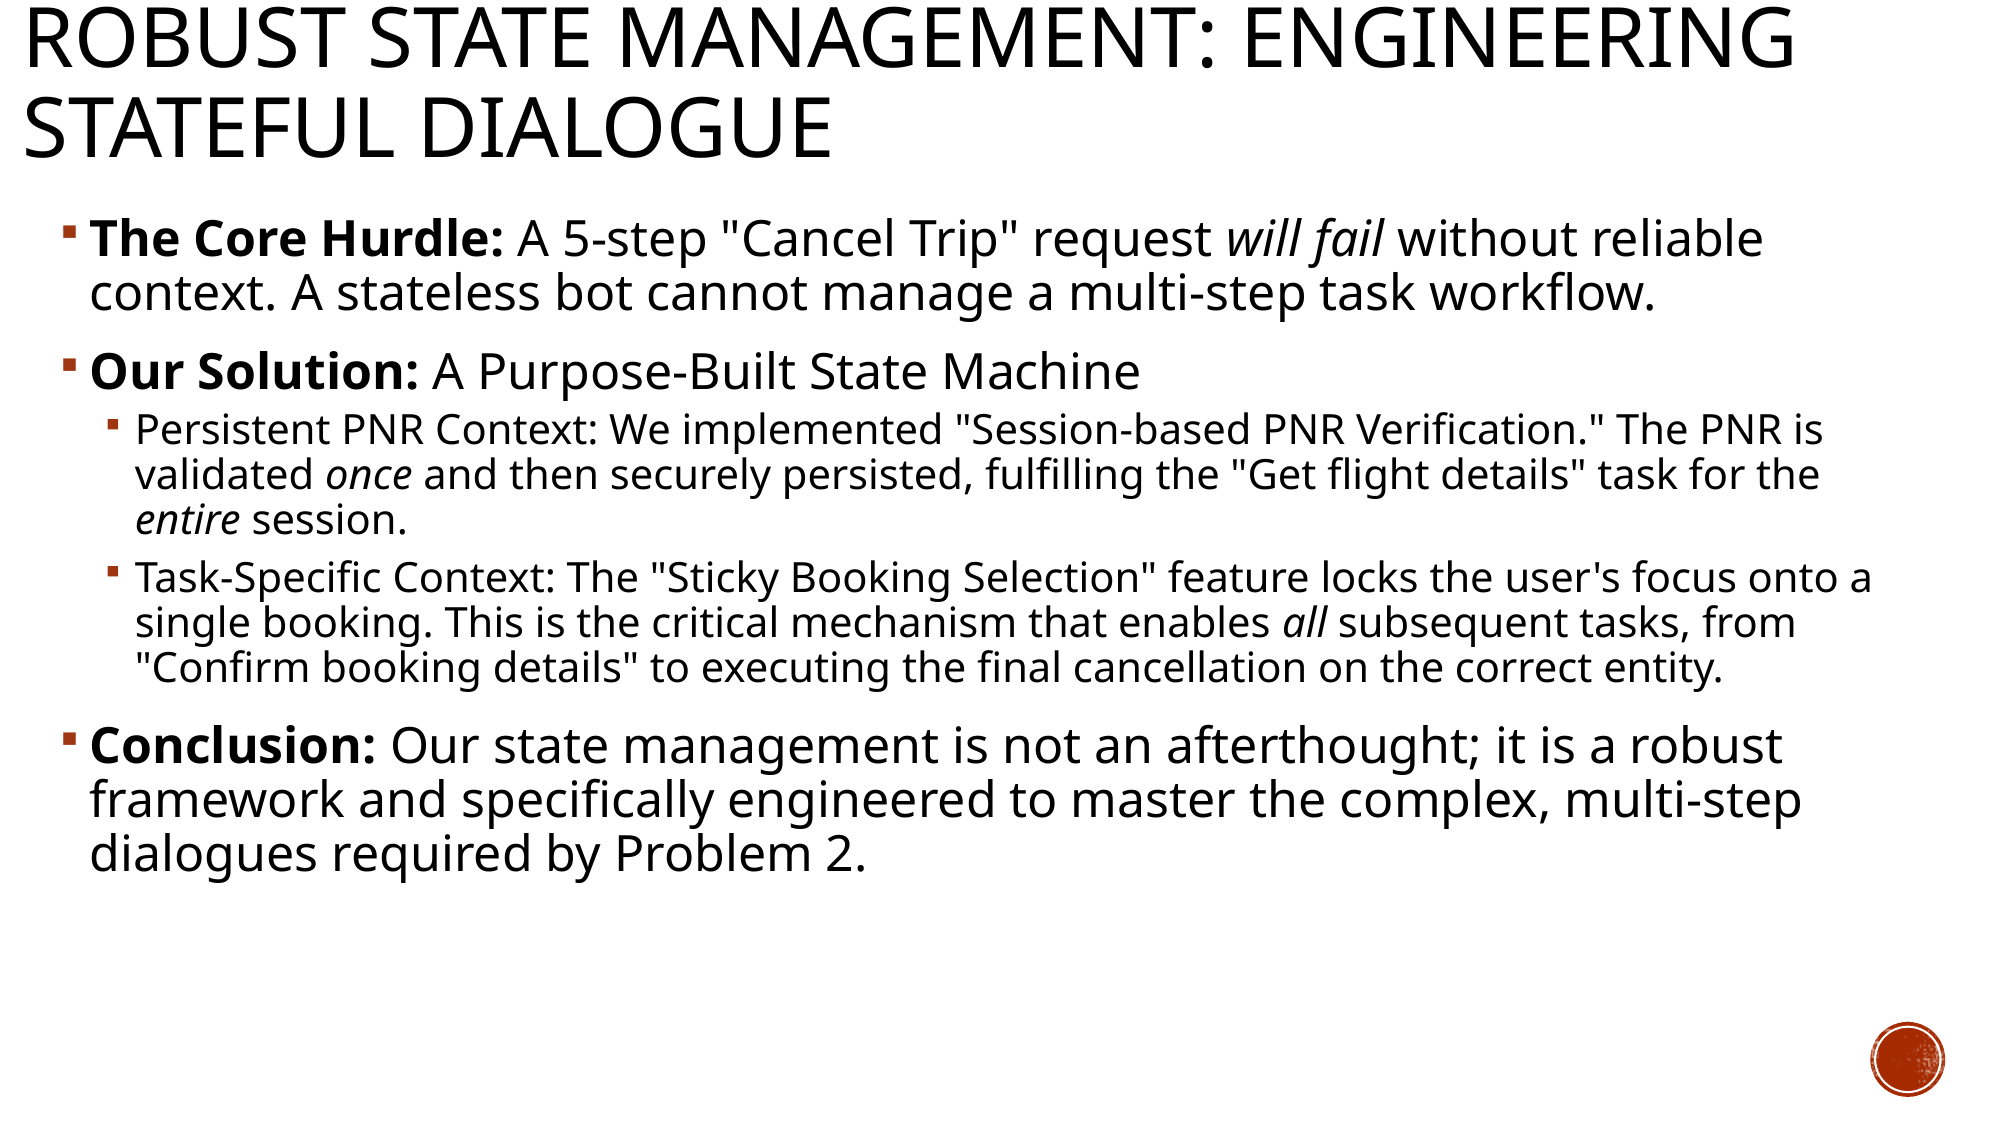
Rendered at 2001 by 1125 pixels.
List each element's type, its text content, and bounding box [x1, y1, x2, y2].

title Robust State Management: Engineering Stateful Dialogue [7, 0, 1956, 218]
list The Core Hurdle: A 5-step "Cancel Trip" request will fail without reliable context. A stateless bot cannot manage a multi-step task workflow. Our Solution: A Purpose-Built State Machine Persistent PNR Context: We implemented "Session-based PNR Verification." The PNR is validated once and then securely persisted, fulfilling the "Get flight details" task for the entire session. Task-Specific Context: The "Sticky Booking Selection" feature locks the user's focus onto a single booking. This is the critical mechanism that enables all subsequent tasks, from "Confirm booking details" to executing the final cancellation on the correct entity. Conclusion: Our state management is not an afterthought; it is a robust framework and specifically engineered to master the complex, multi-step dialogues required by Problem 2. [44, 205, 1948, 1040]
